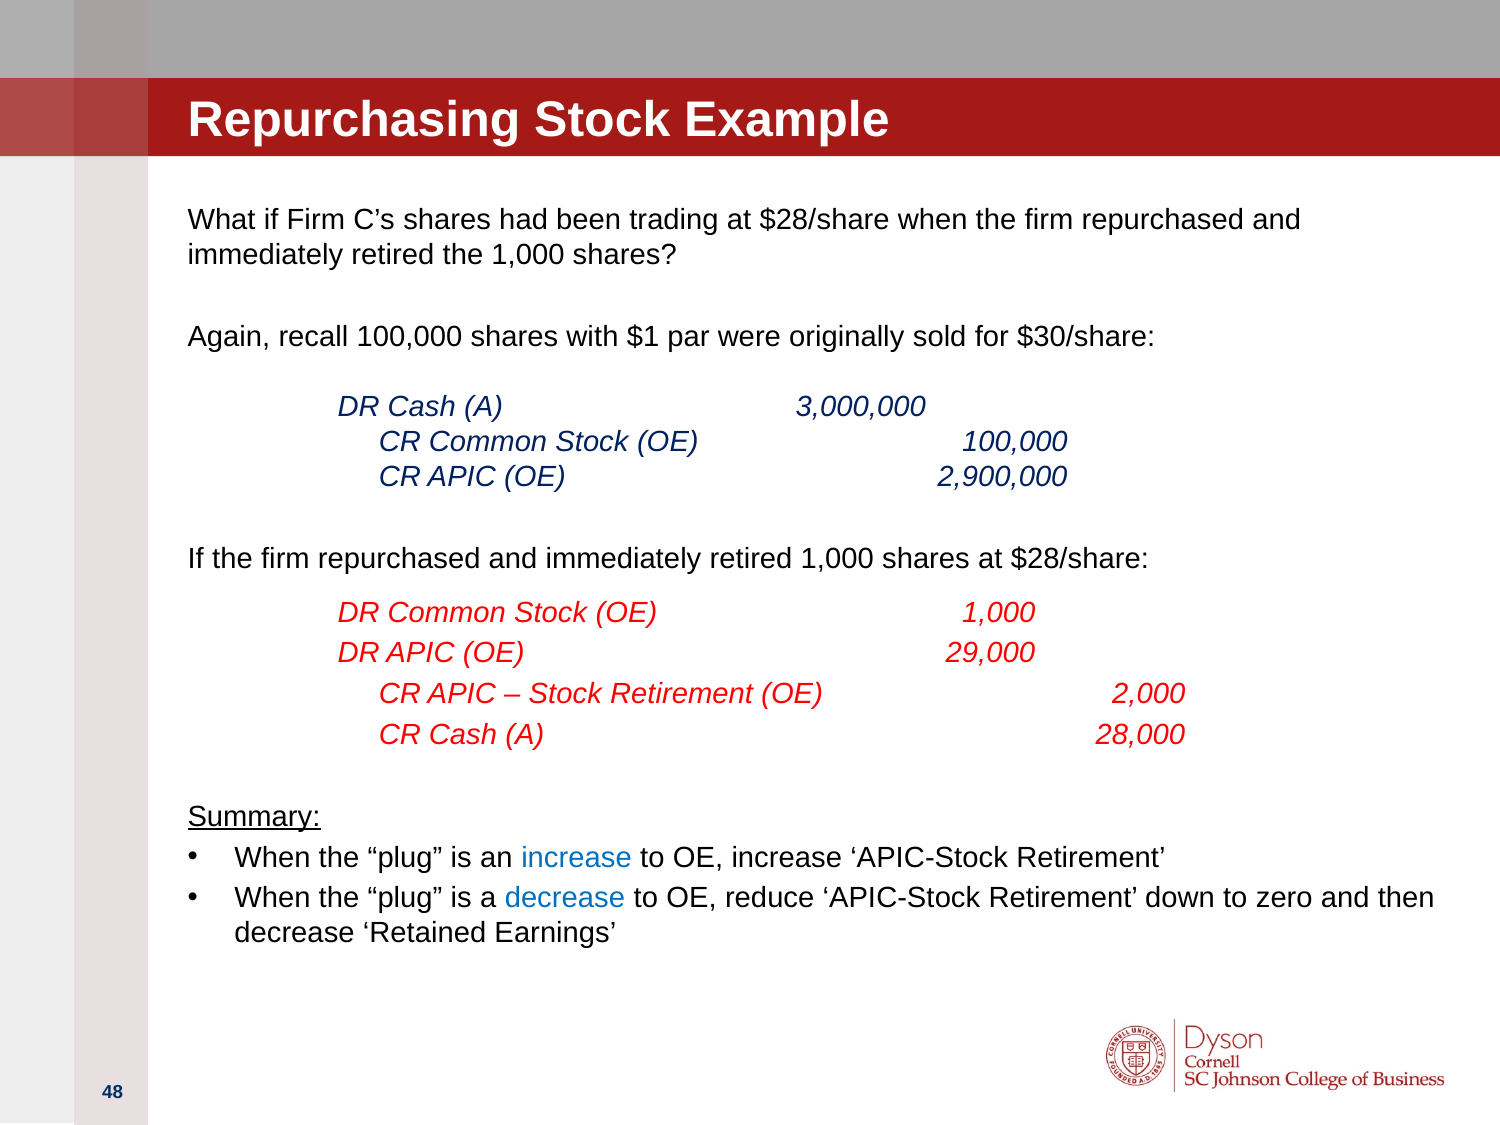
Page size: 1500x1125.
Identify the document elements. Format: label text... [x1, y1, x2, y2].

title Repurchasing Stock Example [187, 46, 1425, 147]
slide_number 48 [74, 1071, 151, 1125]
picture [1106, 1019, 1444, 1092]
list What if Firm C’s shares had been trading at $28/share when the firm repurchased and immediately retired the 1,000 shares? Again, recall 100,000 shares with $1 par were originally sold for $30/share: DR Cash (A) 3,000,000 CR Common Stock (OE) 100,000 CR APIC (OE) 2,900,000 If the firm repurchased and immediately retired 1,000 shares at $28/share: DR Common Stock (OE) 1,000 DR APIC (OE) 29,000 CR APIC – Stock Retirement (OE) 2,000 CR Cash (A) 28,000 Summary: When the “plug” is an increase to OE, increase ‘APIC-Stock Retirement’ When the “plug” is a decrease to OE, reduce ‘APIC-Stock Retirement’ down to zero and then decrease ‘Retained Earnings’ [187, 200, 1438, 1000]
